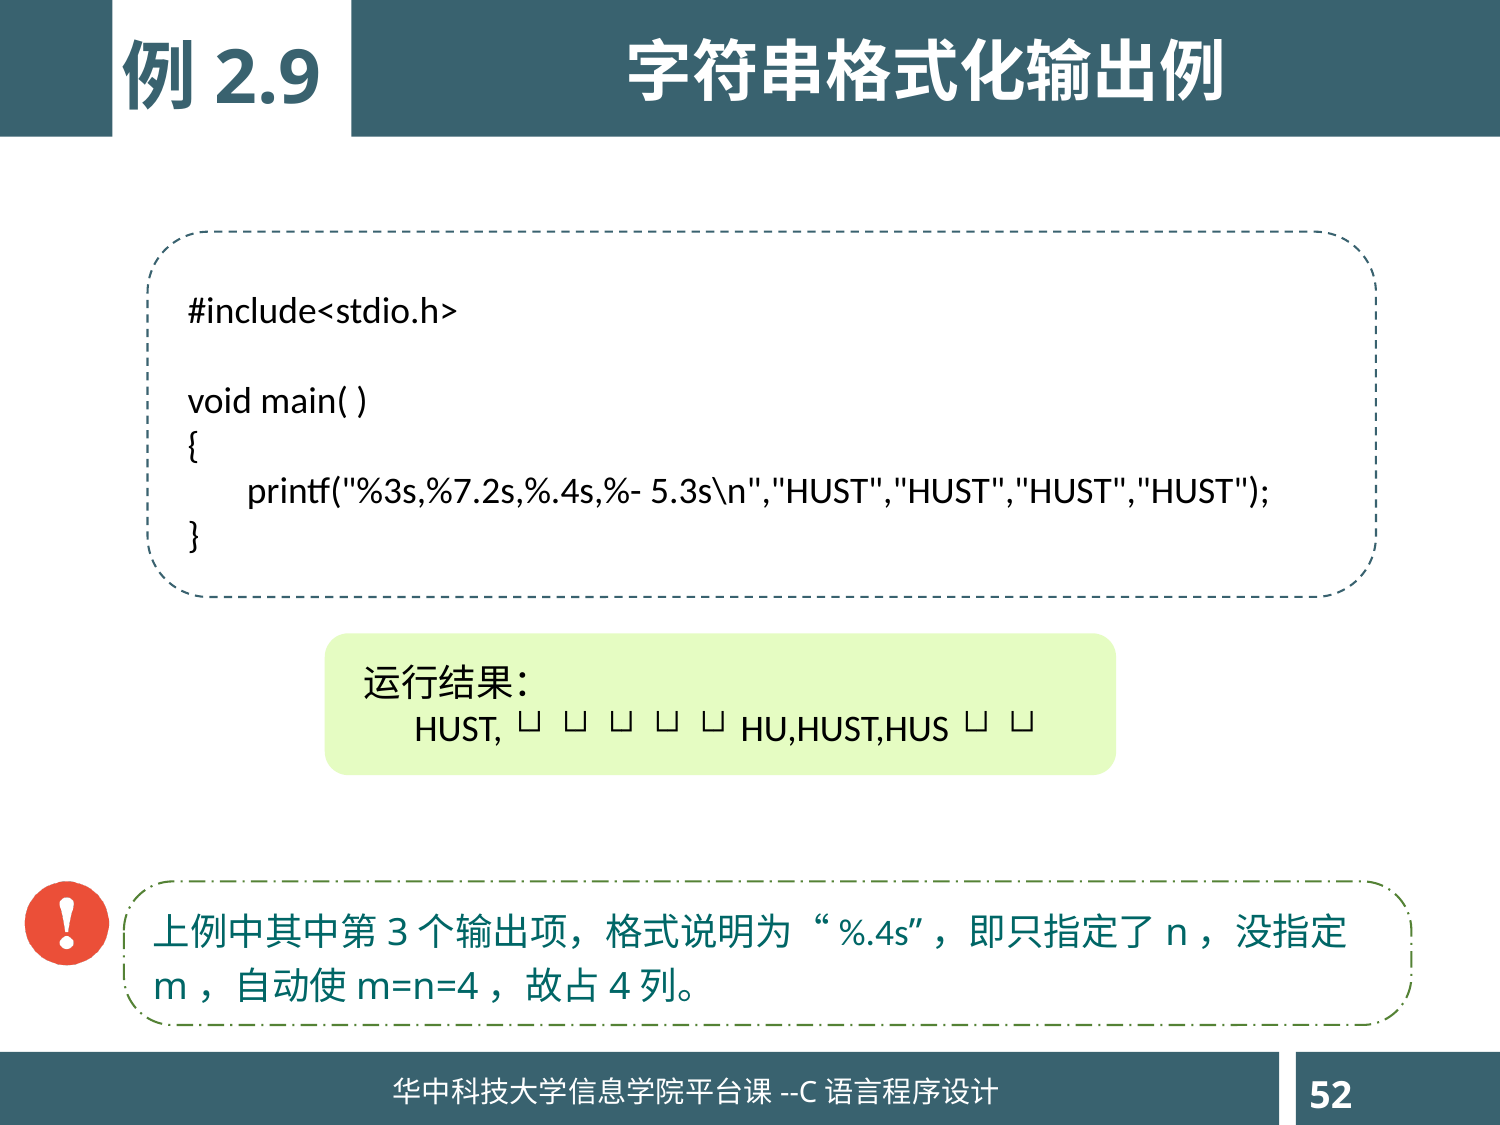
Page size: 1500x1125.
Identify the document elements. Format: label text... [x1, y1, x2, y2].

text_box 上例中其中第3个输出项，格式说明为“%.4s”，即只指定了n，没指定m，自动使m=n=4，故占4列。 [122, 880, 1413, 1027]
text_box #include<stdio.h> void main( ) { printf("%3s,%7.2s,%.4s,%- 5.3s\n","HUST","HUST","HUST","HUST"); } [172, 587, 1351, 602]
text_box 字符串格式化输出例 [473, 21, 1378, 117]
text_box 例2.9 [106, 21, 337, 127]
text_box [146, 230, 1378, 599]
text_box 运行结果： HUST, └┘ └┘ └┘ └┘ └┘ HU,HUST,HUS └┘ └┘ [323, 632, 1118, 777]
picture [12, 869, 121, 978]
